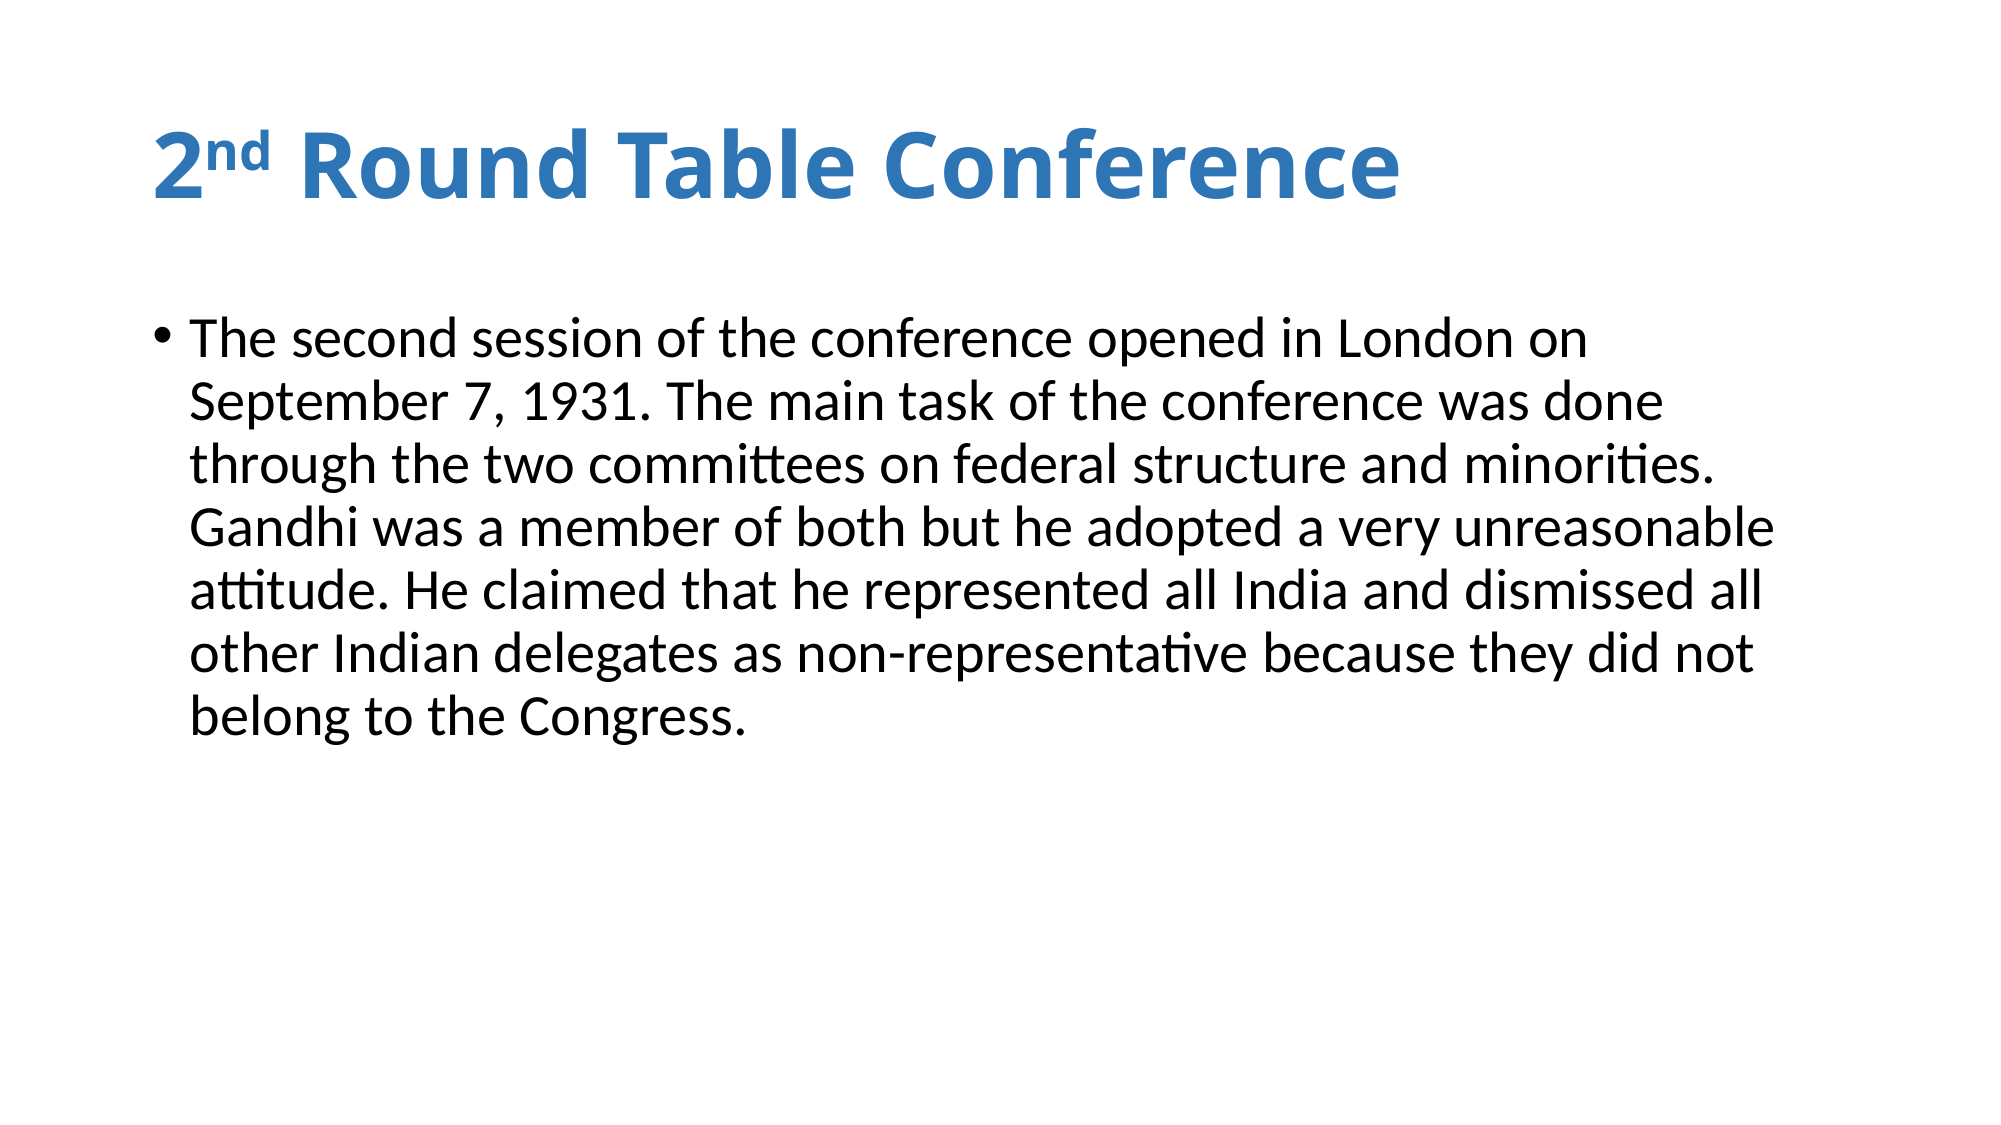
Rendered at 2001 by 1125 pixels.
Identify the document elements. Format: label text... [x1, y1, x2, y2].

title 2nd Round Table Conference [137, 59, 1863, 278]
list The second session of the conference opened in London on September 7, 1931. The main task of the conference was done through the two committees on federal structure and minorities. Gandhi was a member of both but he adopted a very unreasonable attitude. He claimed that he represented all India and dismissed all other Indian delegates as non-representative because they did not belong to the Congress. [137, 299, 1863, 1014]
